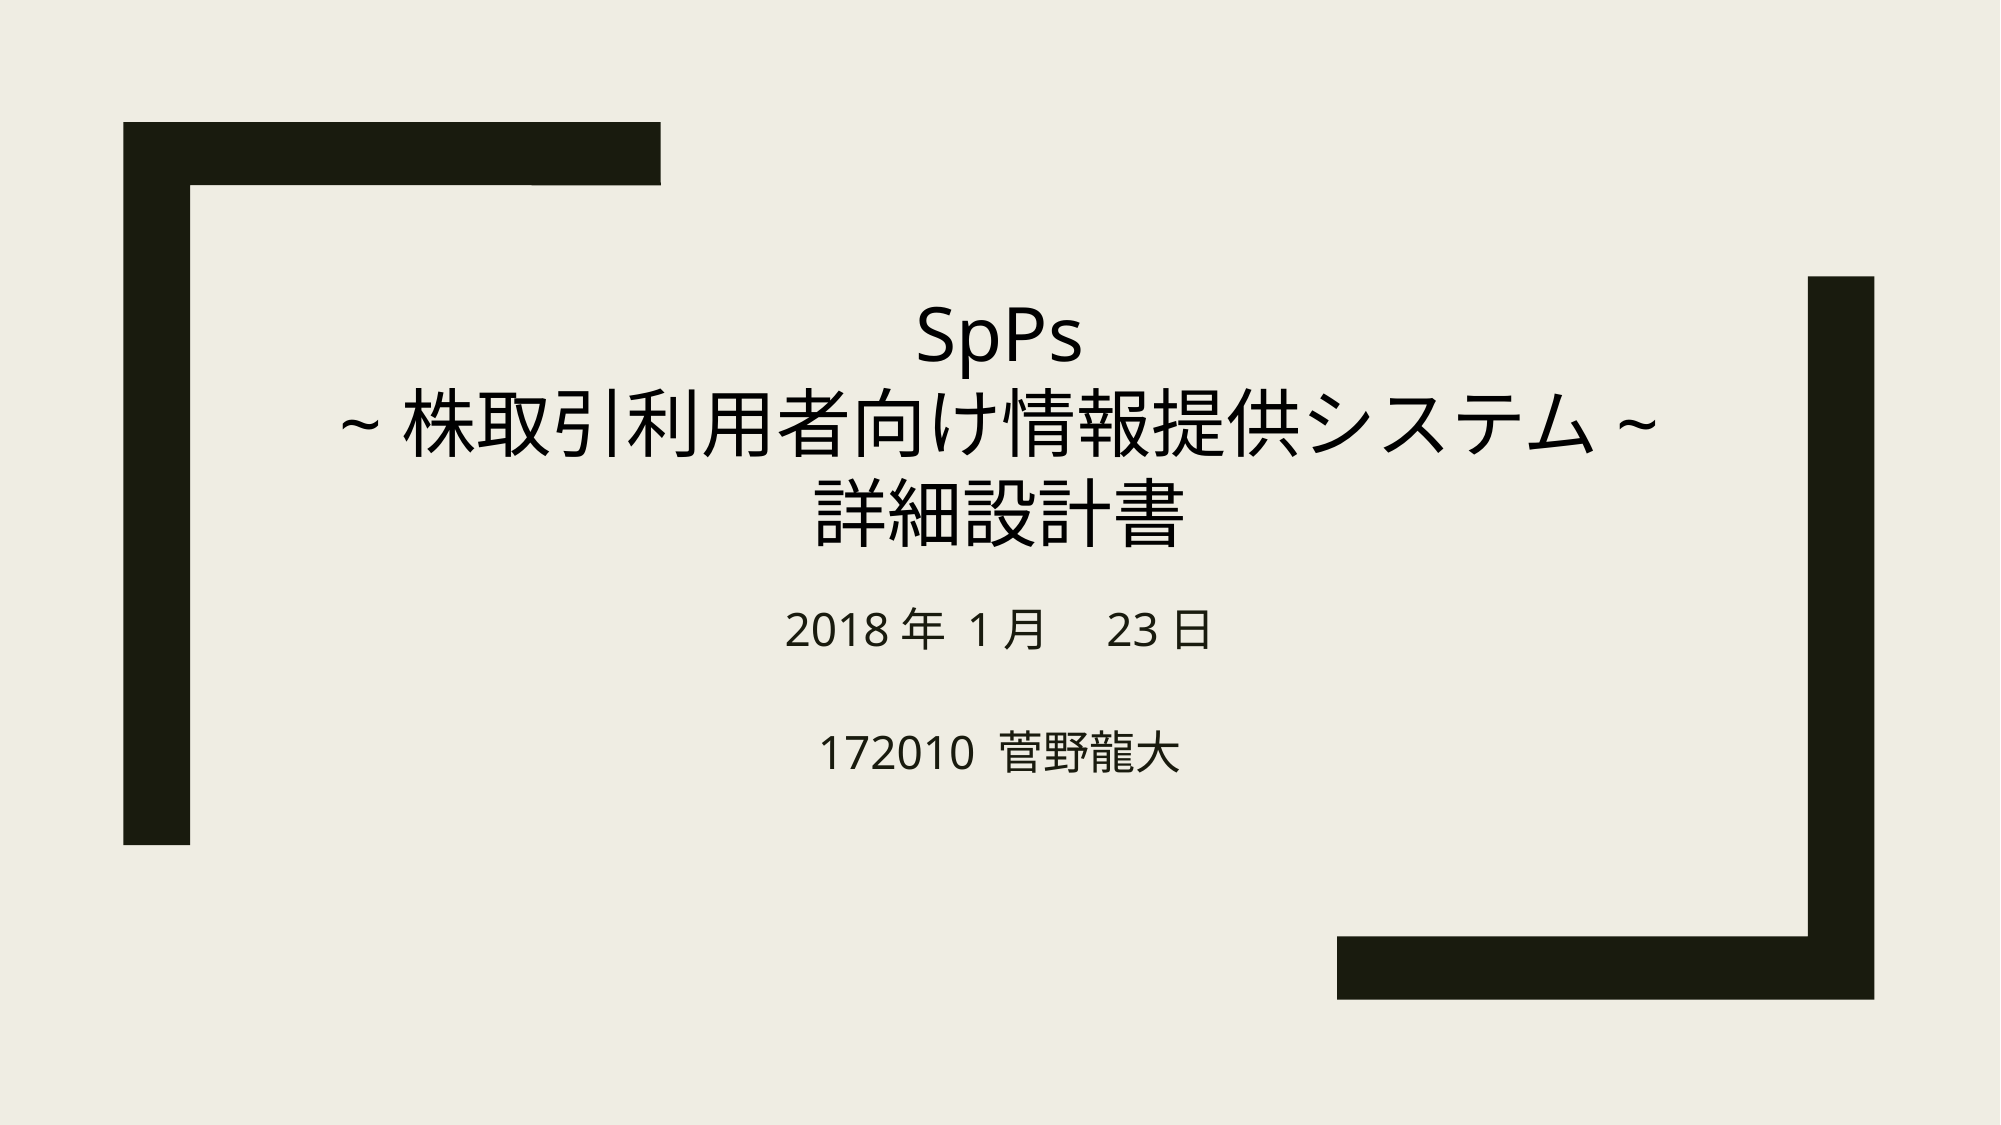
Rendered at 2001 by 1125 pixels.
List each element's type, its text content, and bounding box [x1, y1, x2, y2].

subtitle 2018年 1月 23日 172010 菅野龍大 [439, 585, 1561, 787]
text_box SpPs ~株取引利用者向け情報提供システム~ 詳細設計書 [235, 279, 1765, 564]
